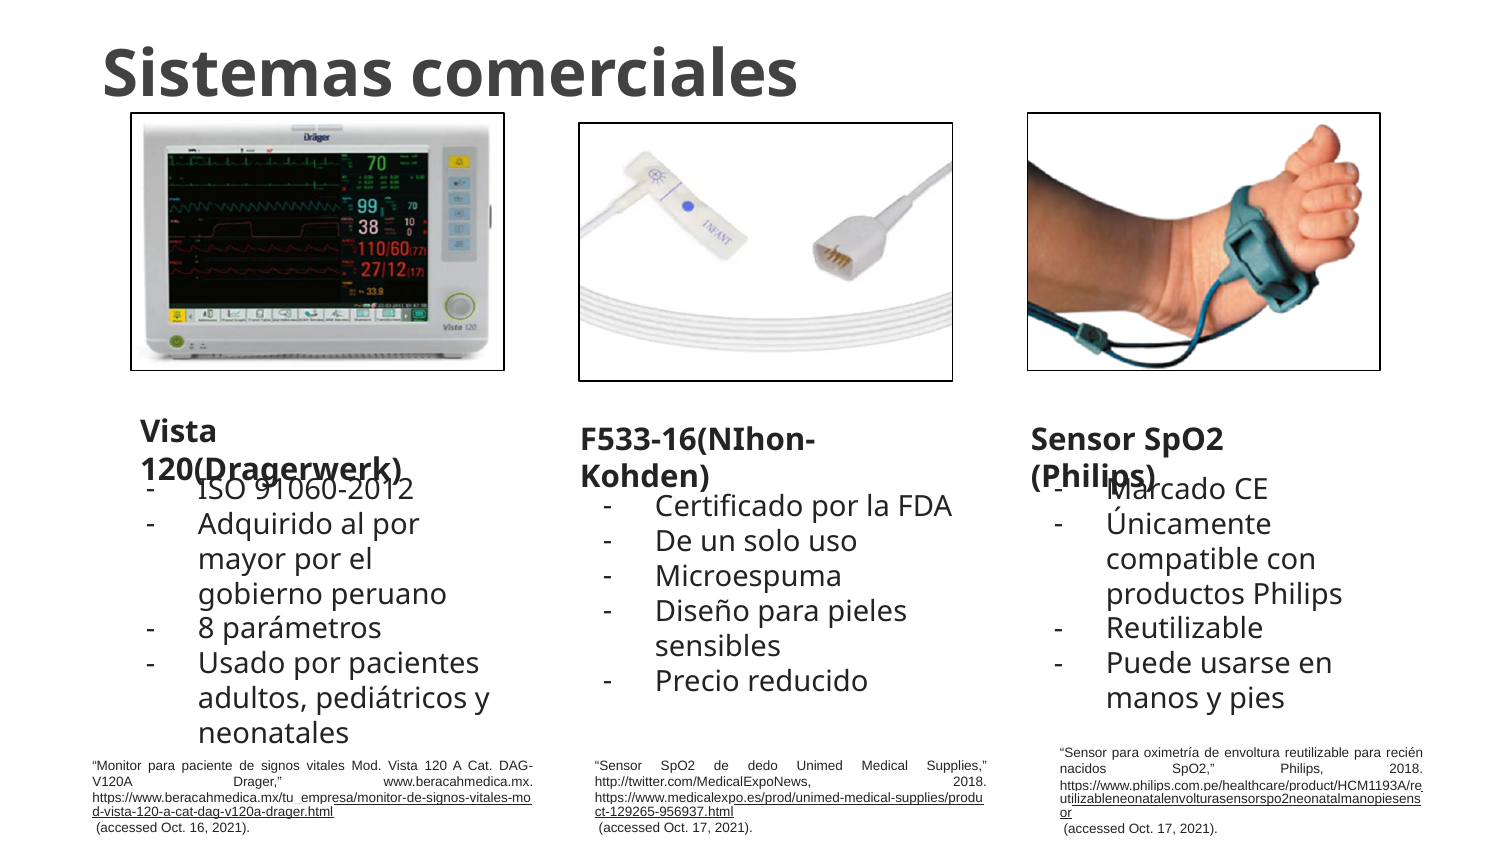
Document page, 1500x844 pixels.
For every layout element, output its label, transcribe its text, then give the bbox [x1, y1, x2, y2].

text_box Certificado por la FDA De un solo uso Microespuma Diseño para pieles sensibles Precio reducido [564, 471, 972, 747]
picture [1027, 113, 1380, 371]
text_box Vista 120(Dragerwerk) [125, 396, 497, 455]
text_box “Sensor SpO2 de dedo Unimed Medical Supplies,” http://twitter.com/MedicalExpoNews, 2018. https://www.medicalexpo.es/prod/unimed-medical-supplies/product-129265-956937.html (accessed Oct. 17, 2021). [579, 741, 1003, 837]
text_box “Sensor para oximetría de envoltura reutilizable para recién nacidos SpO2,” Philips, 2018. https://www.philips.com.pe/healthcare/product/HCM1193A/reutilizableneonatalenvolturasensorspo2neonatalmanopiesensor (accessed Oct. 17, 2021). [1044, 729, 1439, 844]
text_box Marcado CE Únicamente compatible con productos Philips Reutilizable Puede usarse en manos y pies [1015, 455, 1422, 800]
text_box “Monitor para paciente de signos vitales Mod. Vista 120 A Cat. DAG-V120A Drager,” www.beracahmedica.mx. https://www.beracahmedica.mx/tu_empresa/monitor-de-signos-vitales-mod-vista-120-a-cat-dag-v120a-drager.html (accessed Oct. 16, 2021). [77, 741, 549, 837]
text_box ISO 91060-2012 Adquirido al por mayor por el gobierno peruano 8 parámetros Usado por pacientes adultos, pediátricos y neonatales [107, 455, 515, 741]
text_box F533-16(NIhon-Kohden) [564, 403, 959, 471]
text_box Sensor SpO2 (Philips) [1015, 403, 1367, 455]
picture [579, 123, 952, 381]
picture [131, 113, 504, 371]
text_box Sistemas comerciales [87, 15, 1152, 124]
